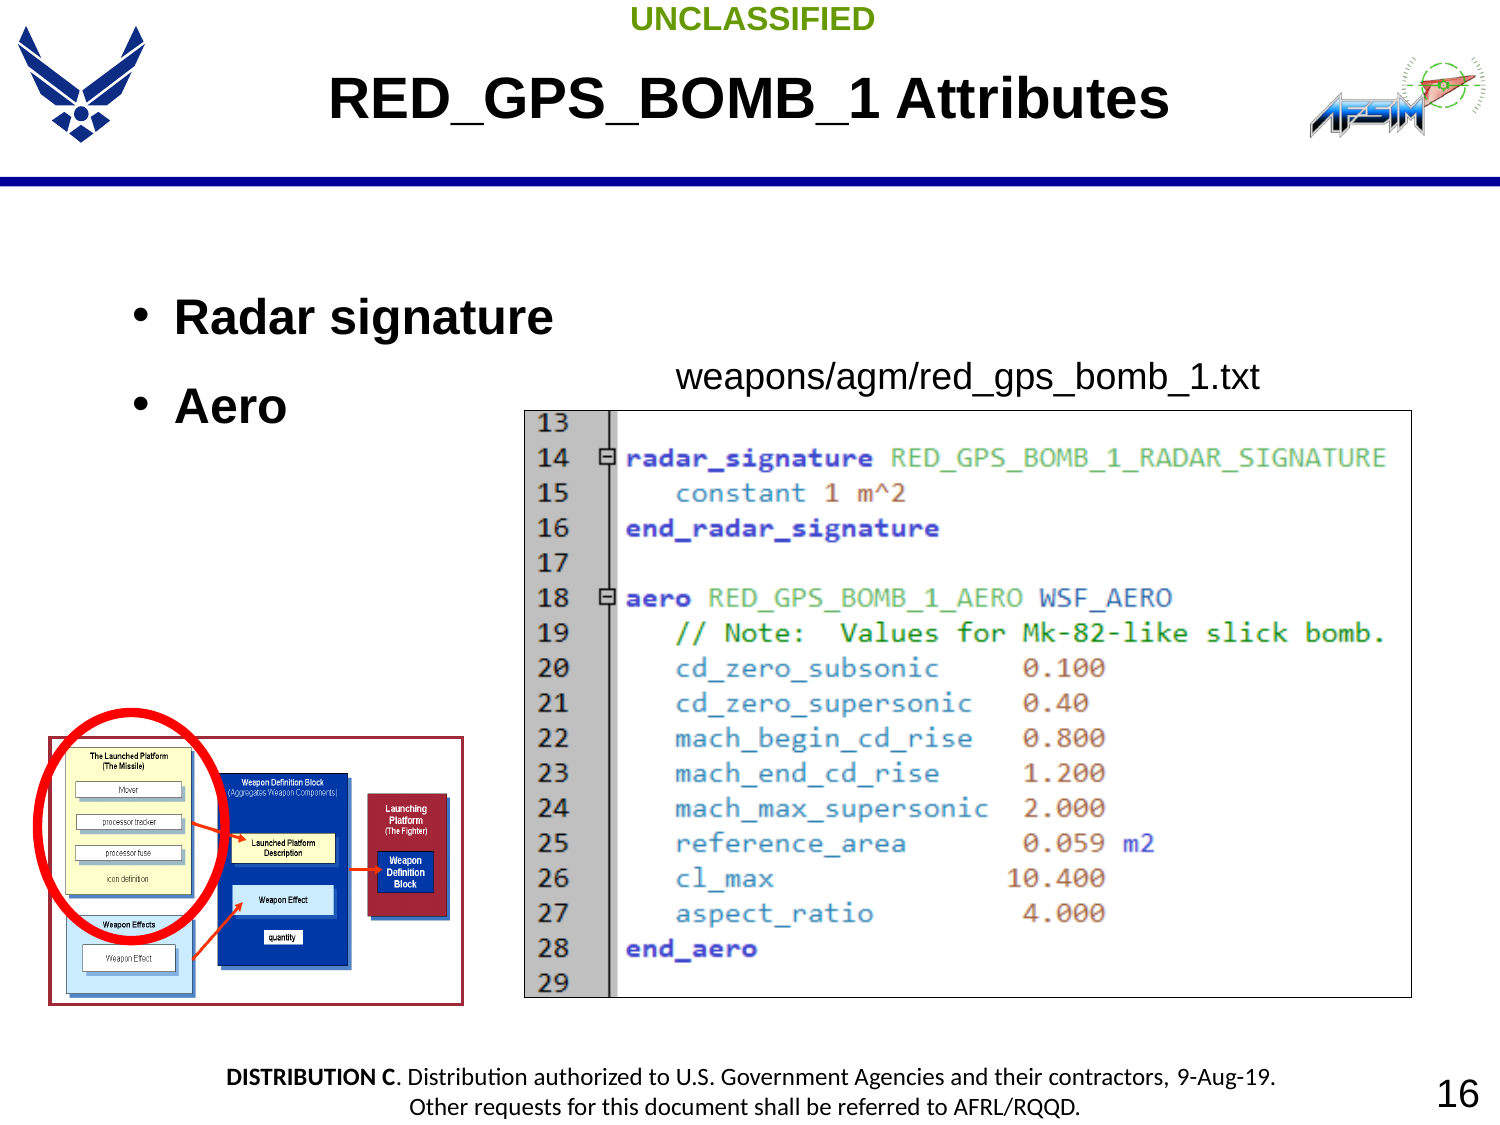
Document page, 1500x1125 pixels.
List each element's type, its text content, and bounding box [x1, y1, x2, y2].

text_box weapons/agm/red_gps_bomb_1.txt [661, 344, 1276, 405]
text_box [37, 784, 44, 869]
picture [1304, 47, 1496, 145]
list Radar signature Aero [75, 262, 1425, 1005]
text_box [49, 737, 463, 1005]
picture [524, 410, 1412, 998]
title RED_GPS_BOMB_1 Attributes [206, 1, 1294, 189]
